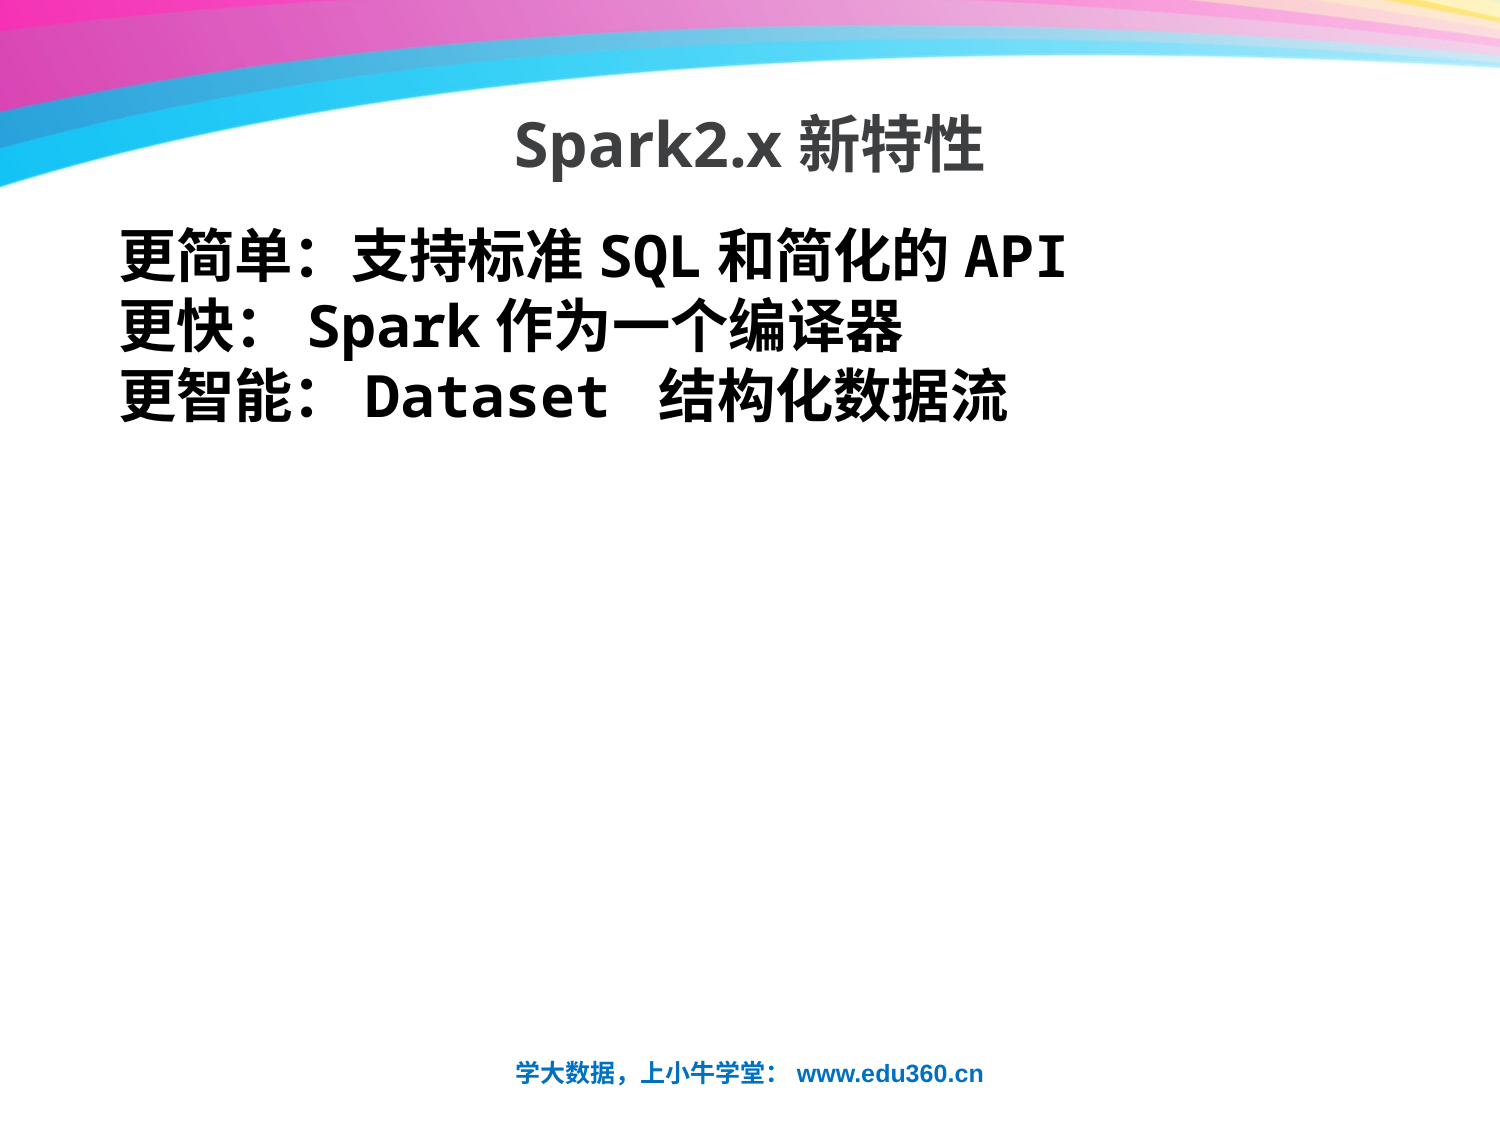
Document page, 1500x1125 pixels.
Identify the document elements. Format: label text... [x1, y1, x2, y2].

list 更简单：支持标准SQL和简化的API 更快：Spark作为一个编译器 更智能：Dataset 结构化数据流 [102, 211, 1398, 992]
picture [0, 0, 1500, 584]
footer 学大数据，上小牛学堂：www.edu360.cn [496, 1042, 1004, 1103]
title Spark2.x新特性 [71, 73, 1430, 189]
